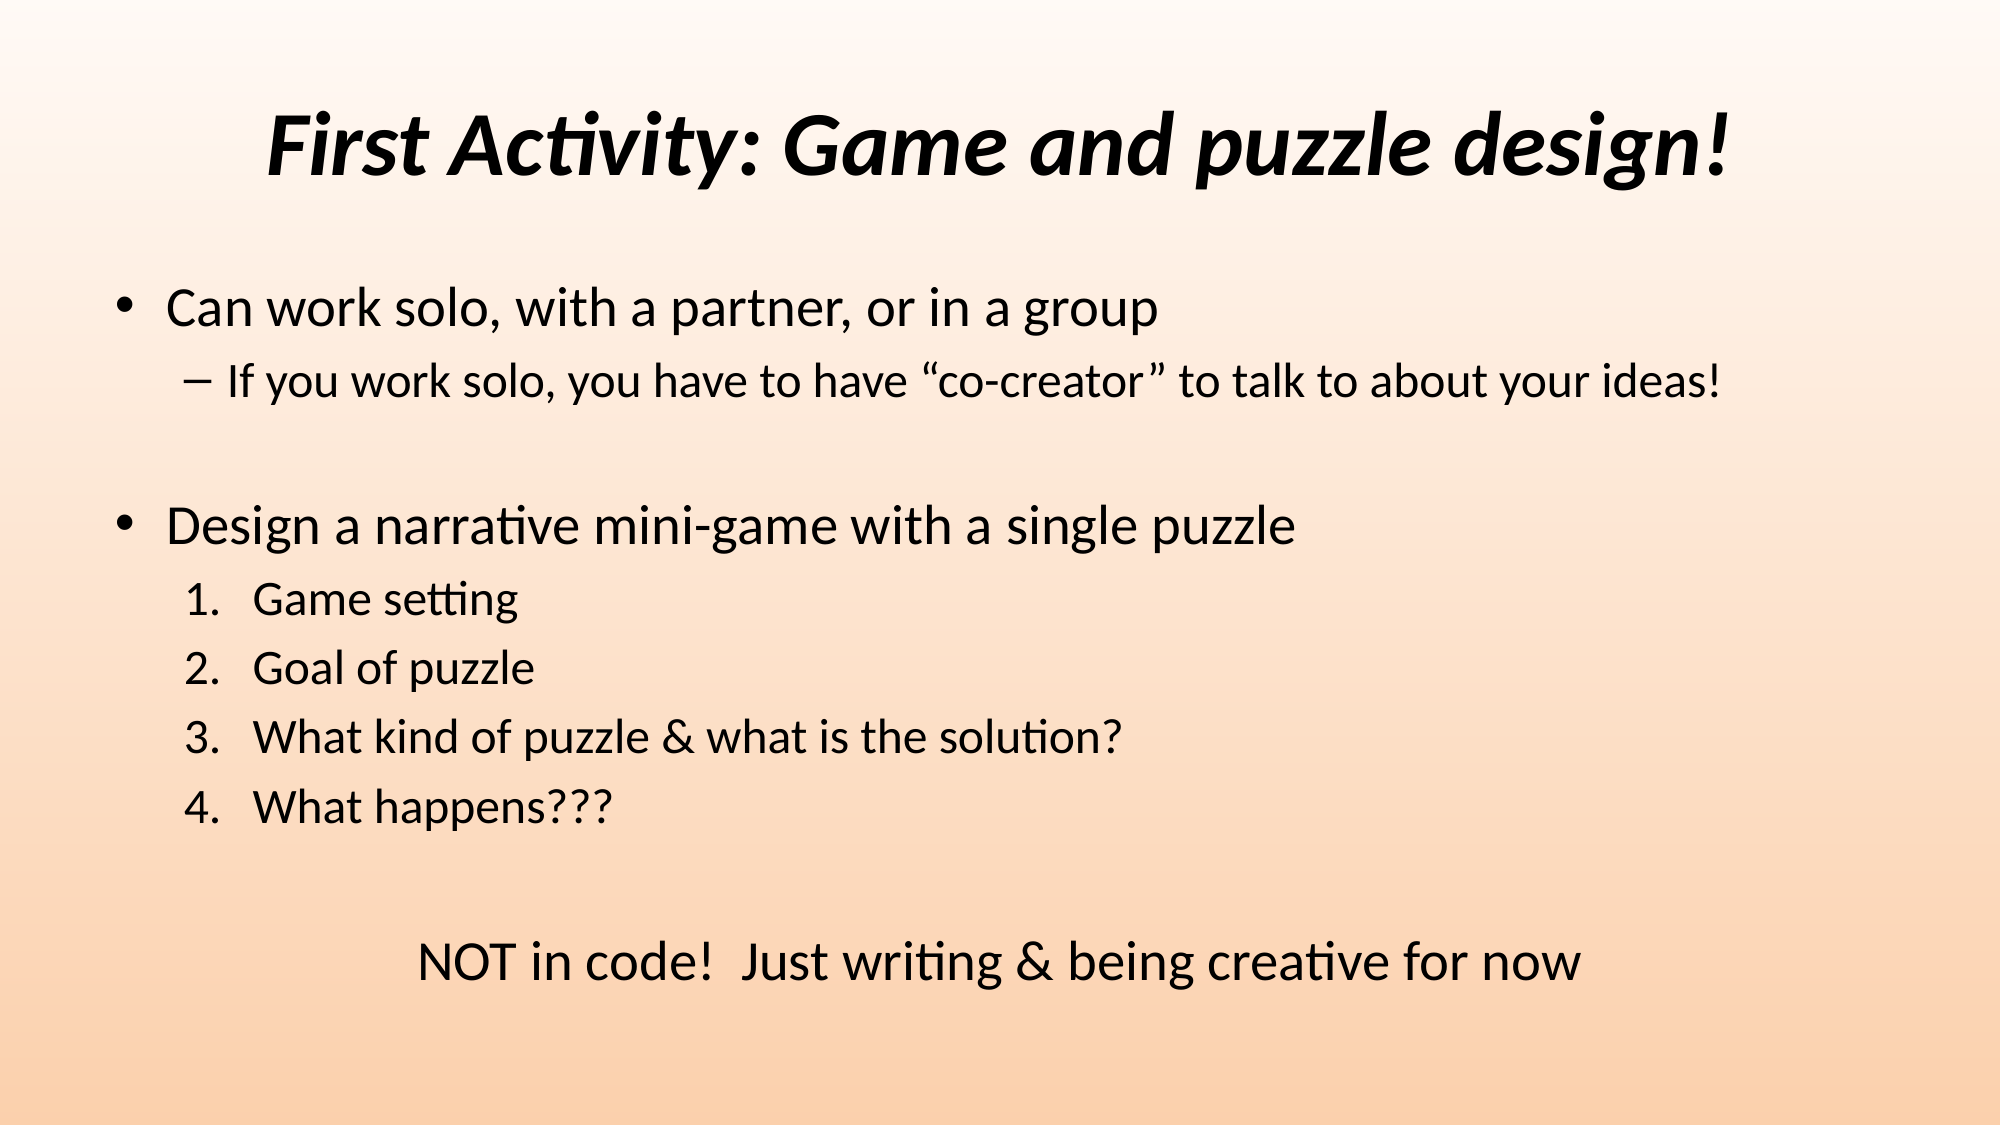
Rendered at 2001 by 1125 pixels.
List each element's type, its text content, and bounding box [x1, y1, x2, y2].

title First Activity: Game and puzzle design! [99, 45, 1900, 233]
list Can work solo, with a partner, or in a group If you work solo, you have to have “co-creator” to talk to about your ideas! Design a narrative mini-game with a single puzzle Game setting Goal of puzzle What kind of puzzle & what is the solution? What happens??? NOT in code! Just writing & being creative for now [99, 262, 1900, 1005]
